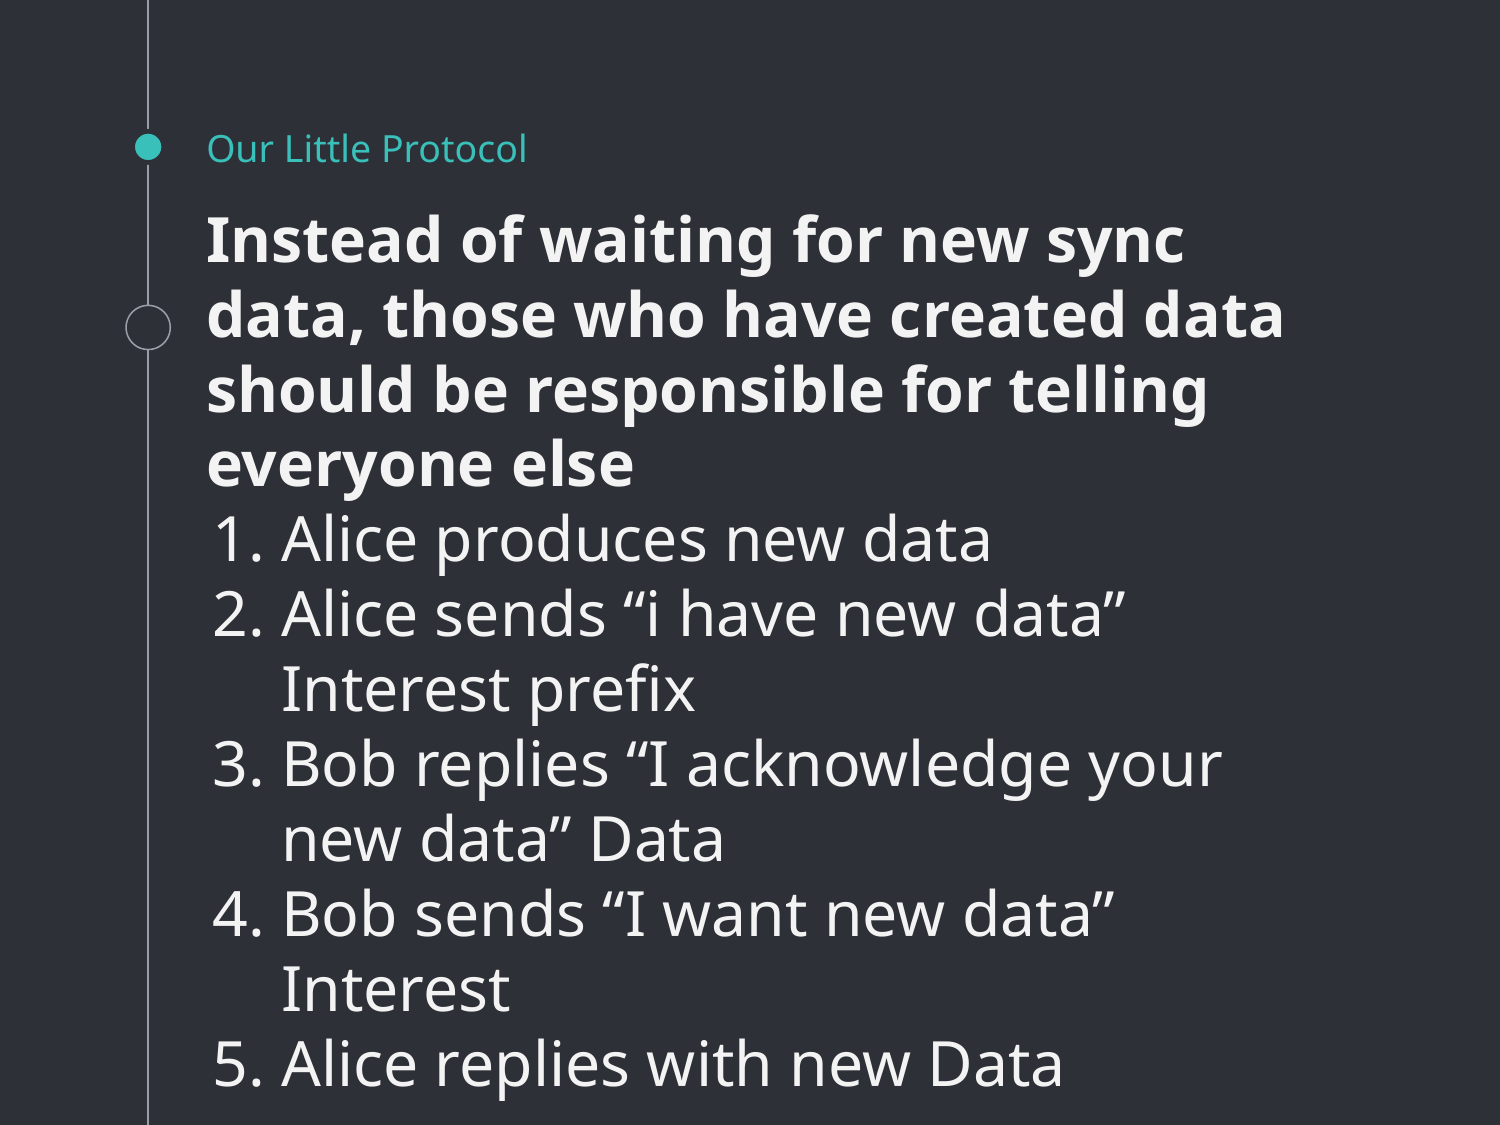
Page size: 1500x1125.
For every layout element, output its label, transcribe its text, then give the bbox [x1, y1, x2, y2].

list Instead of waiting for new sync data, those who have created data should be responsible for telling everyone else Alice produces new data Alice sends “i have new data” Interest prefix Bob replies “I acknowledge your new data” Data Bob sends “I want new data” Interest Alice replies with new Data [191, 184, 1317, 1000]
title Our Little Protocol [191, 109, 1317, 184]
